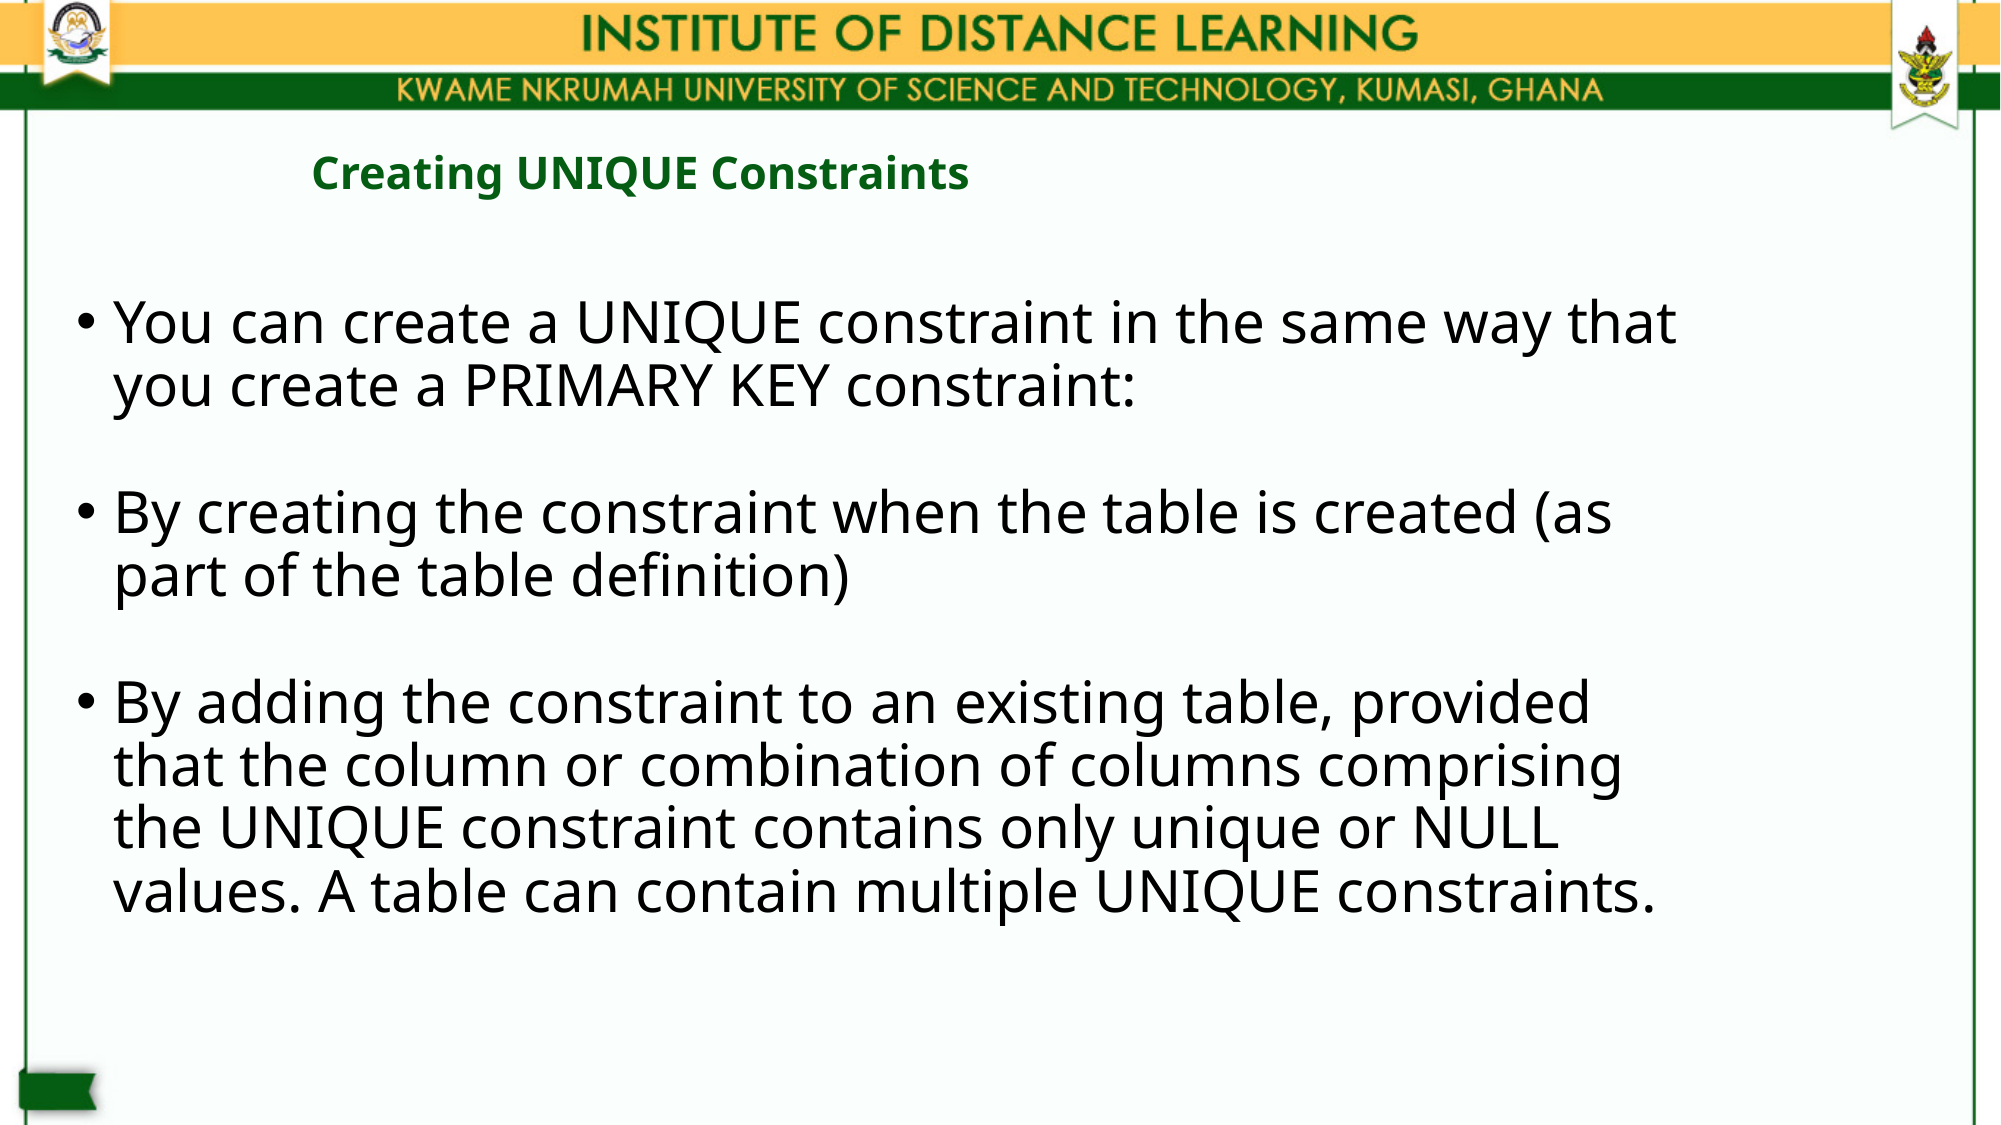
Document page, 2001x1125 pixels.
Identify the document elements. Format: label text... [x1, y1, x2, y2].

title Creating UNIQUE Constraints [296, 142, 1647, 262]
list You can create a UNIQUE constraint in the same way that you create a PRIMARY KEY constraint: By creating the constraint when the table is created (as part of the table definition) By adding the constraint to an existing table, provided that the column or combination of columns comprising the UNIQUE constraint contains only unique or NULL values. A table can contain multiple UNIQUE constraints. [61, 285, 1704, 1067]
picture [0, 0, 2001, 1125]
